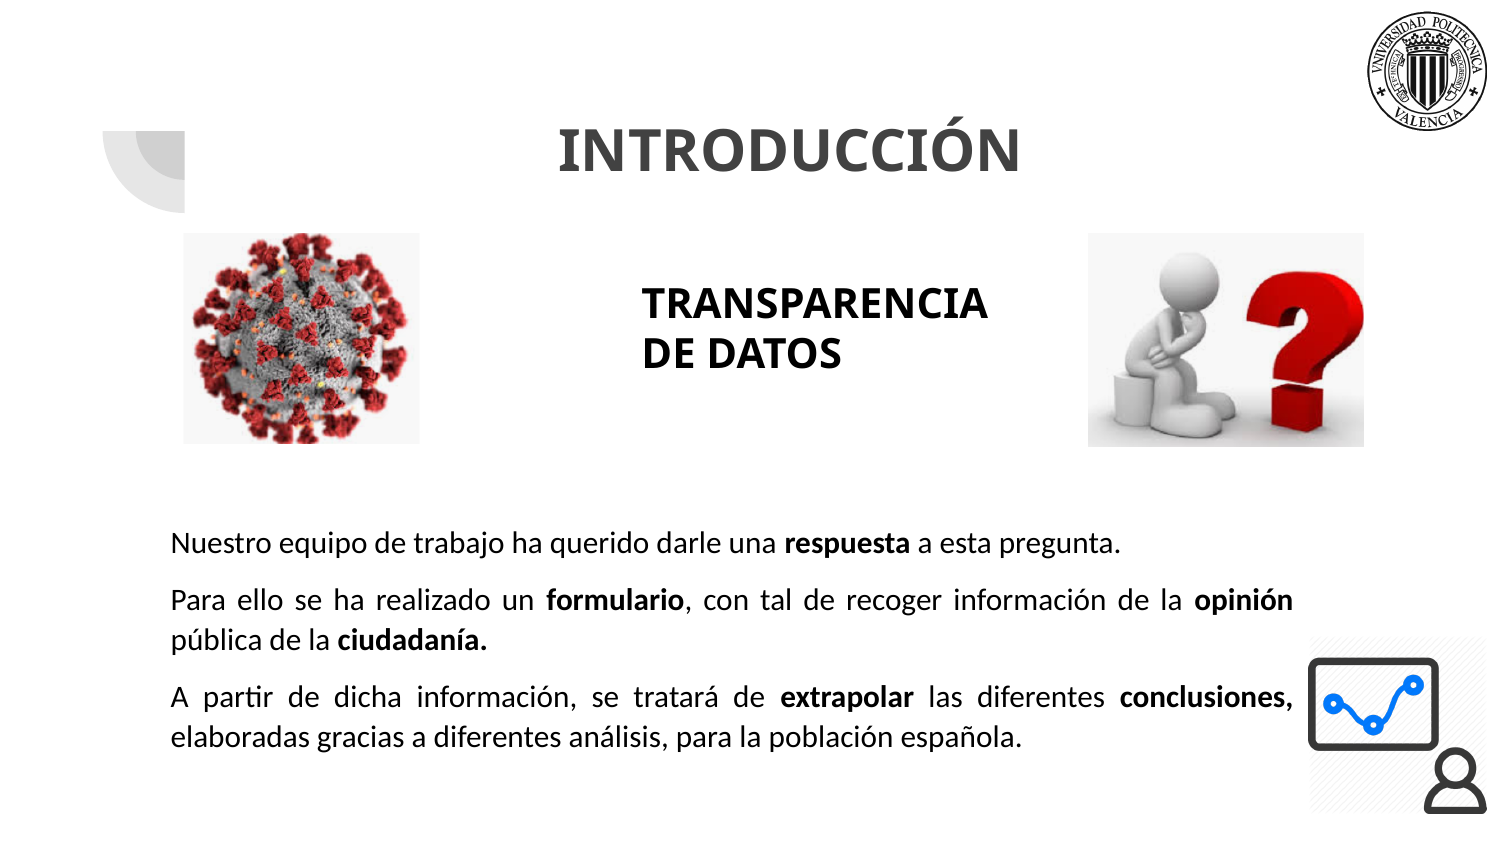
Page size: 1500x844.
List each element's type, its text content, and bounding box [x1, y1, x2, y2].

text_box TRANSPARENCIA DE DATOS [626, 262, 1029, 382]
title INTRODUCCIÓN [213, 98, 1368, 263]
list Nuestro equipo de trabajo ha querido darle una respuesta a esta pregunta. Para ello se ha realizado un formulario, con tal de recoger información de la opinión pública de la ciudadanía. A partir de dicha información, se tratará de extrapolar las diferentes conclusiones, elaboradas gracias a diferentes análisis, para la población española. [155, 393, 1309, 753]
picture [1367, 11, 1487, 132]
picture [1308, 635, 1487, 814]
picture [1087, 233, 1368, 447]
picture [173, 233, 426, 447]
